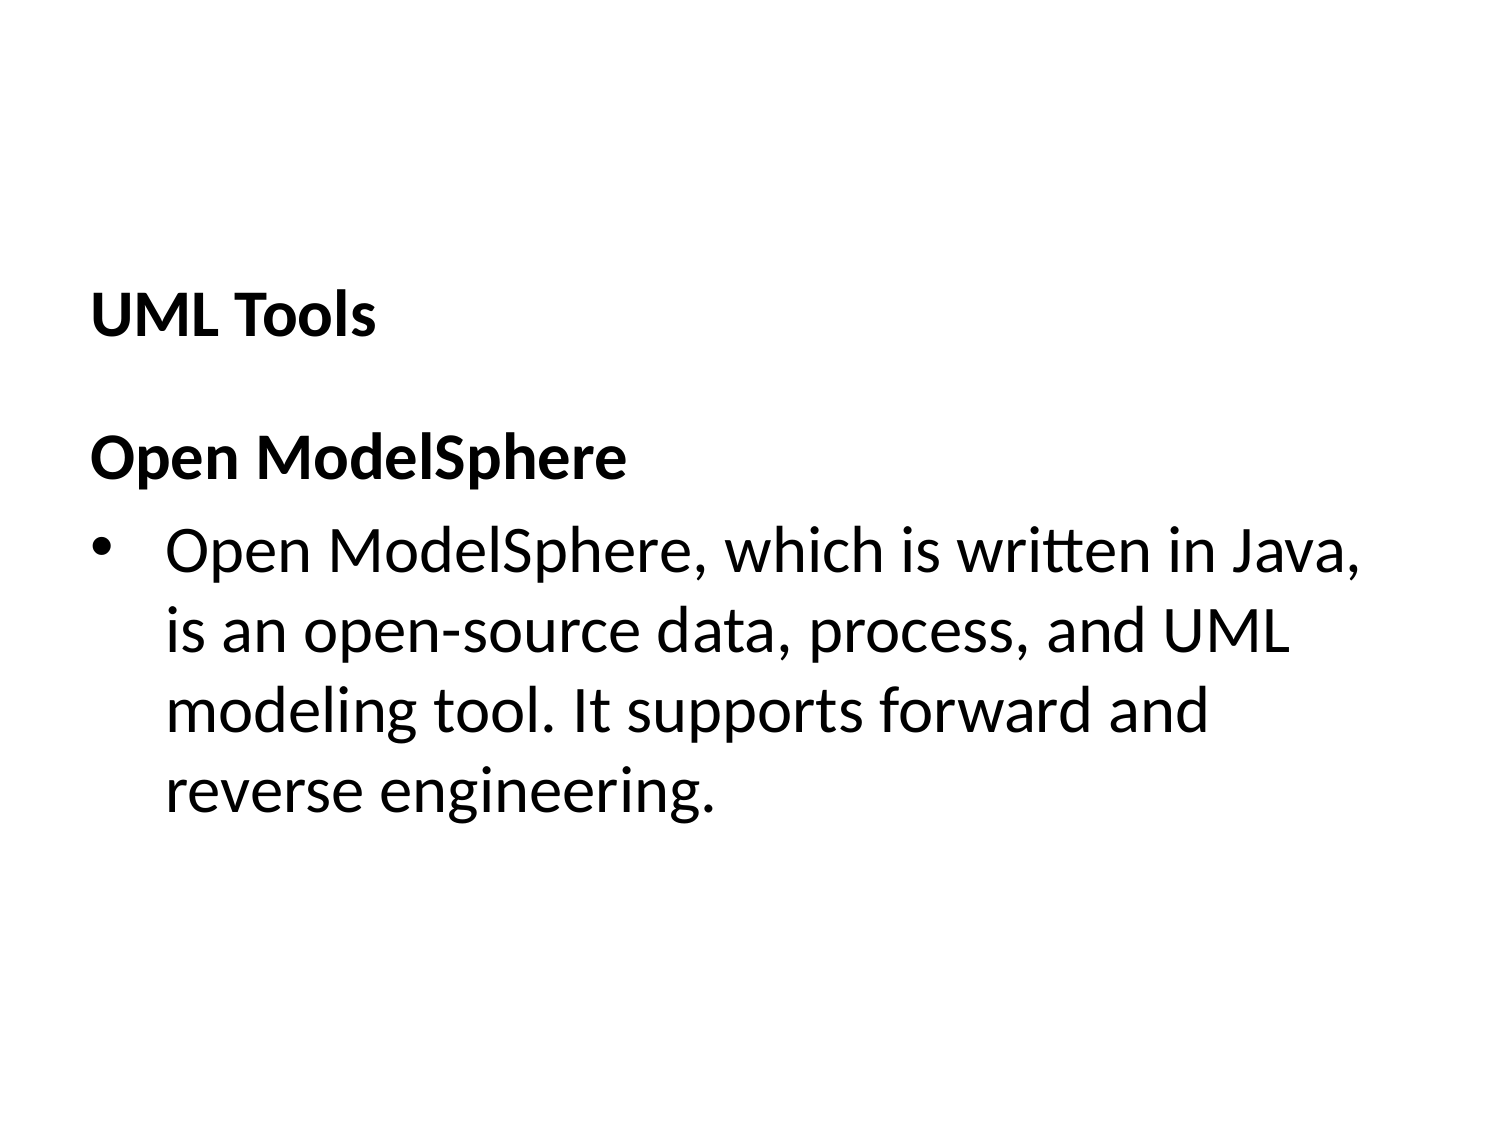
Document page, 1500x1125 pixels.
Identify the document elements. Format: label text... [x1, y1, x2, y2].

list UML Tools Open ModelSphere Open ModelSphere, which is written in Java, is an open-source data, process, and UML modeling tool. It supports forward and reverse engineering. [75, 262, 1425, 1005]
